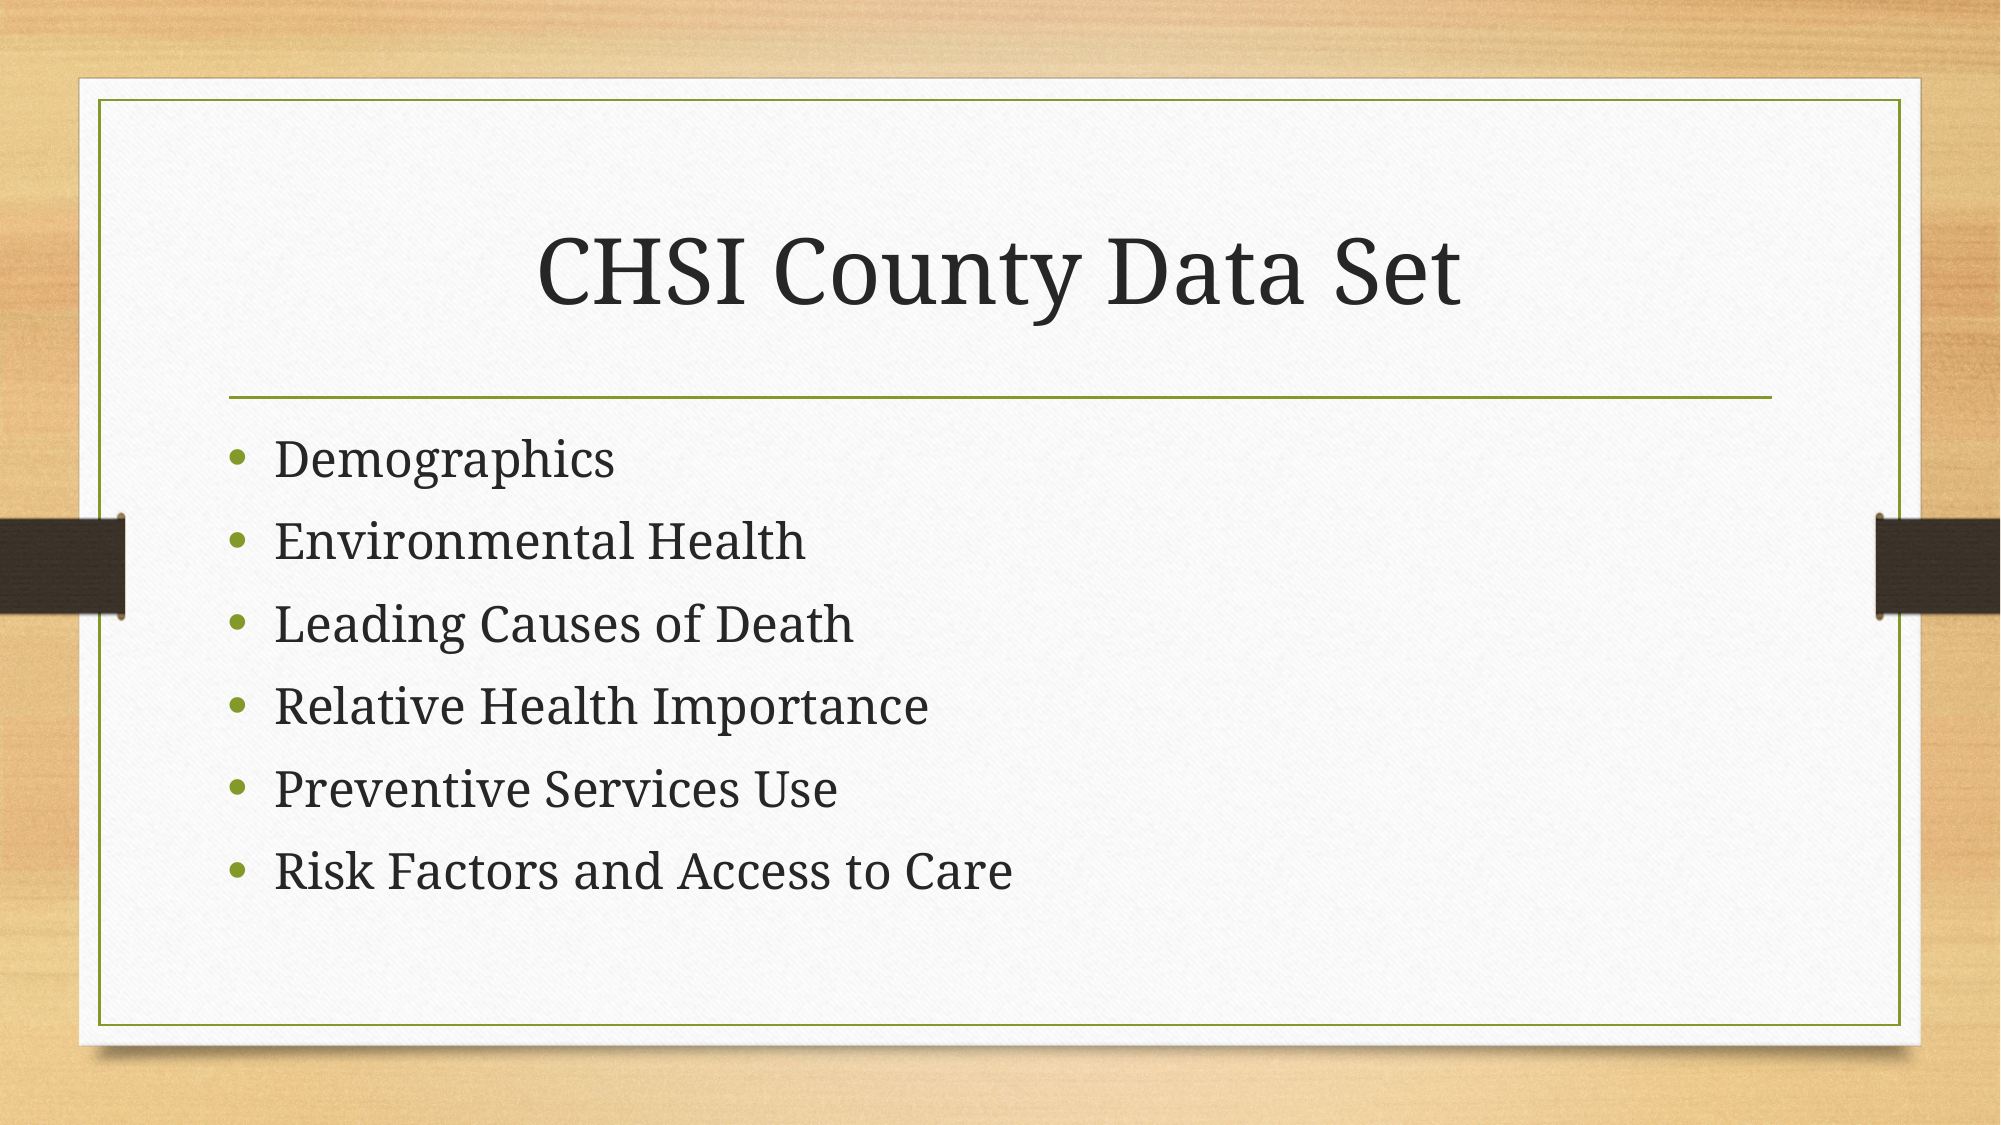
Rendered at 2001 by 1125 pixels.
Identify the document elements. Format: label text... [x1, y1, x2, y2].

picture [0, 0, 2001, 1125]
list Demographics Environmental Health Leading Causes of Death Relative Health Importance Preventive Services Use Risk Factors and Access to Care [212, 419, 1788, 964]
title CHSI County Data Set [212, 161, 1788, 375]
